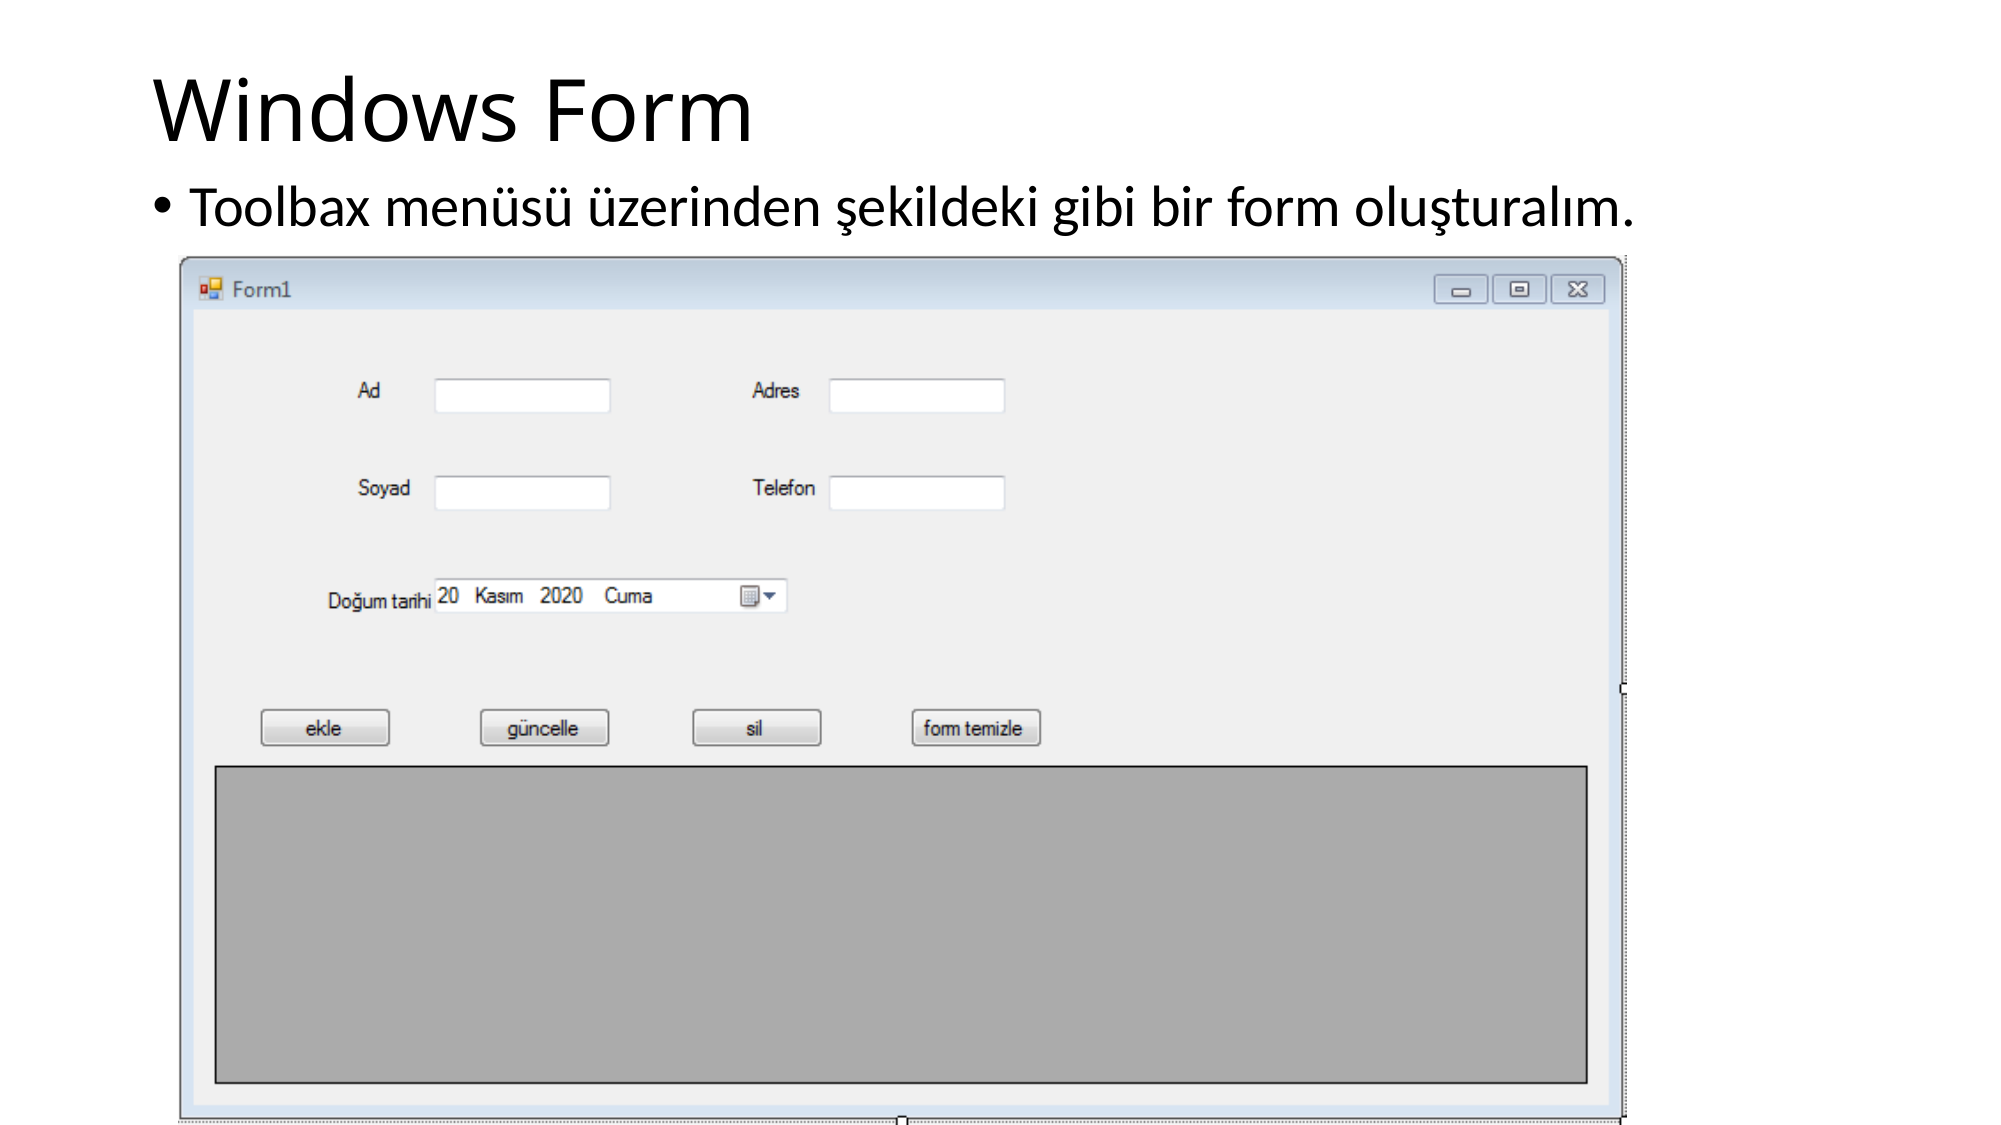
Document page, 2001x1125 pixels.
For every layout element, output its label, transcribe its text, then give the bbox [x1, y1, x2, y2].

list Toolbax menüsü üzerinden şekildeki gibi bir form oluşturalım. [137, 168, 1863, 883]
title Windows Form [137, 59, 1863, 168]
picture [178, 255, 1627, 1125]
